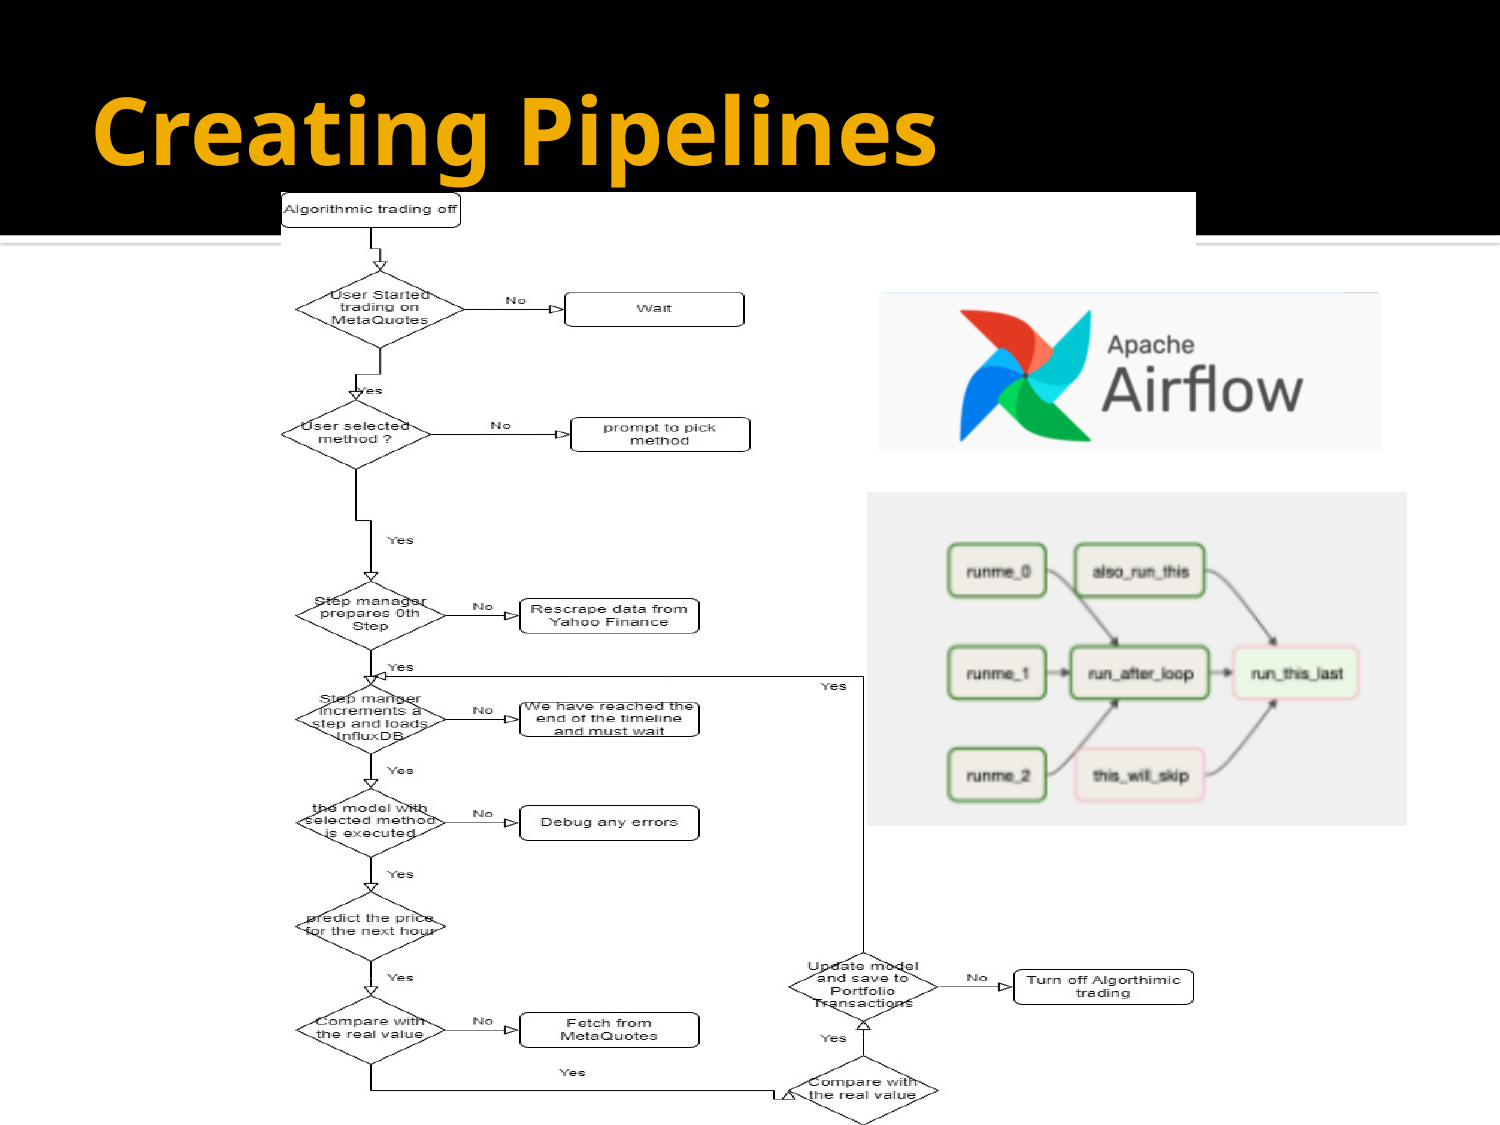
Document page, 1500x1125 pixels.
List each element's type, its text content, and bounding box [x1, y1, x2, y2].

title Creating Pipelines [75, 25, 1425, 231]
picture [281, 192, 1407, 1125]
